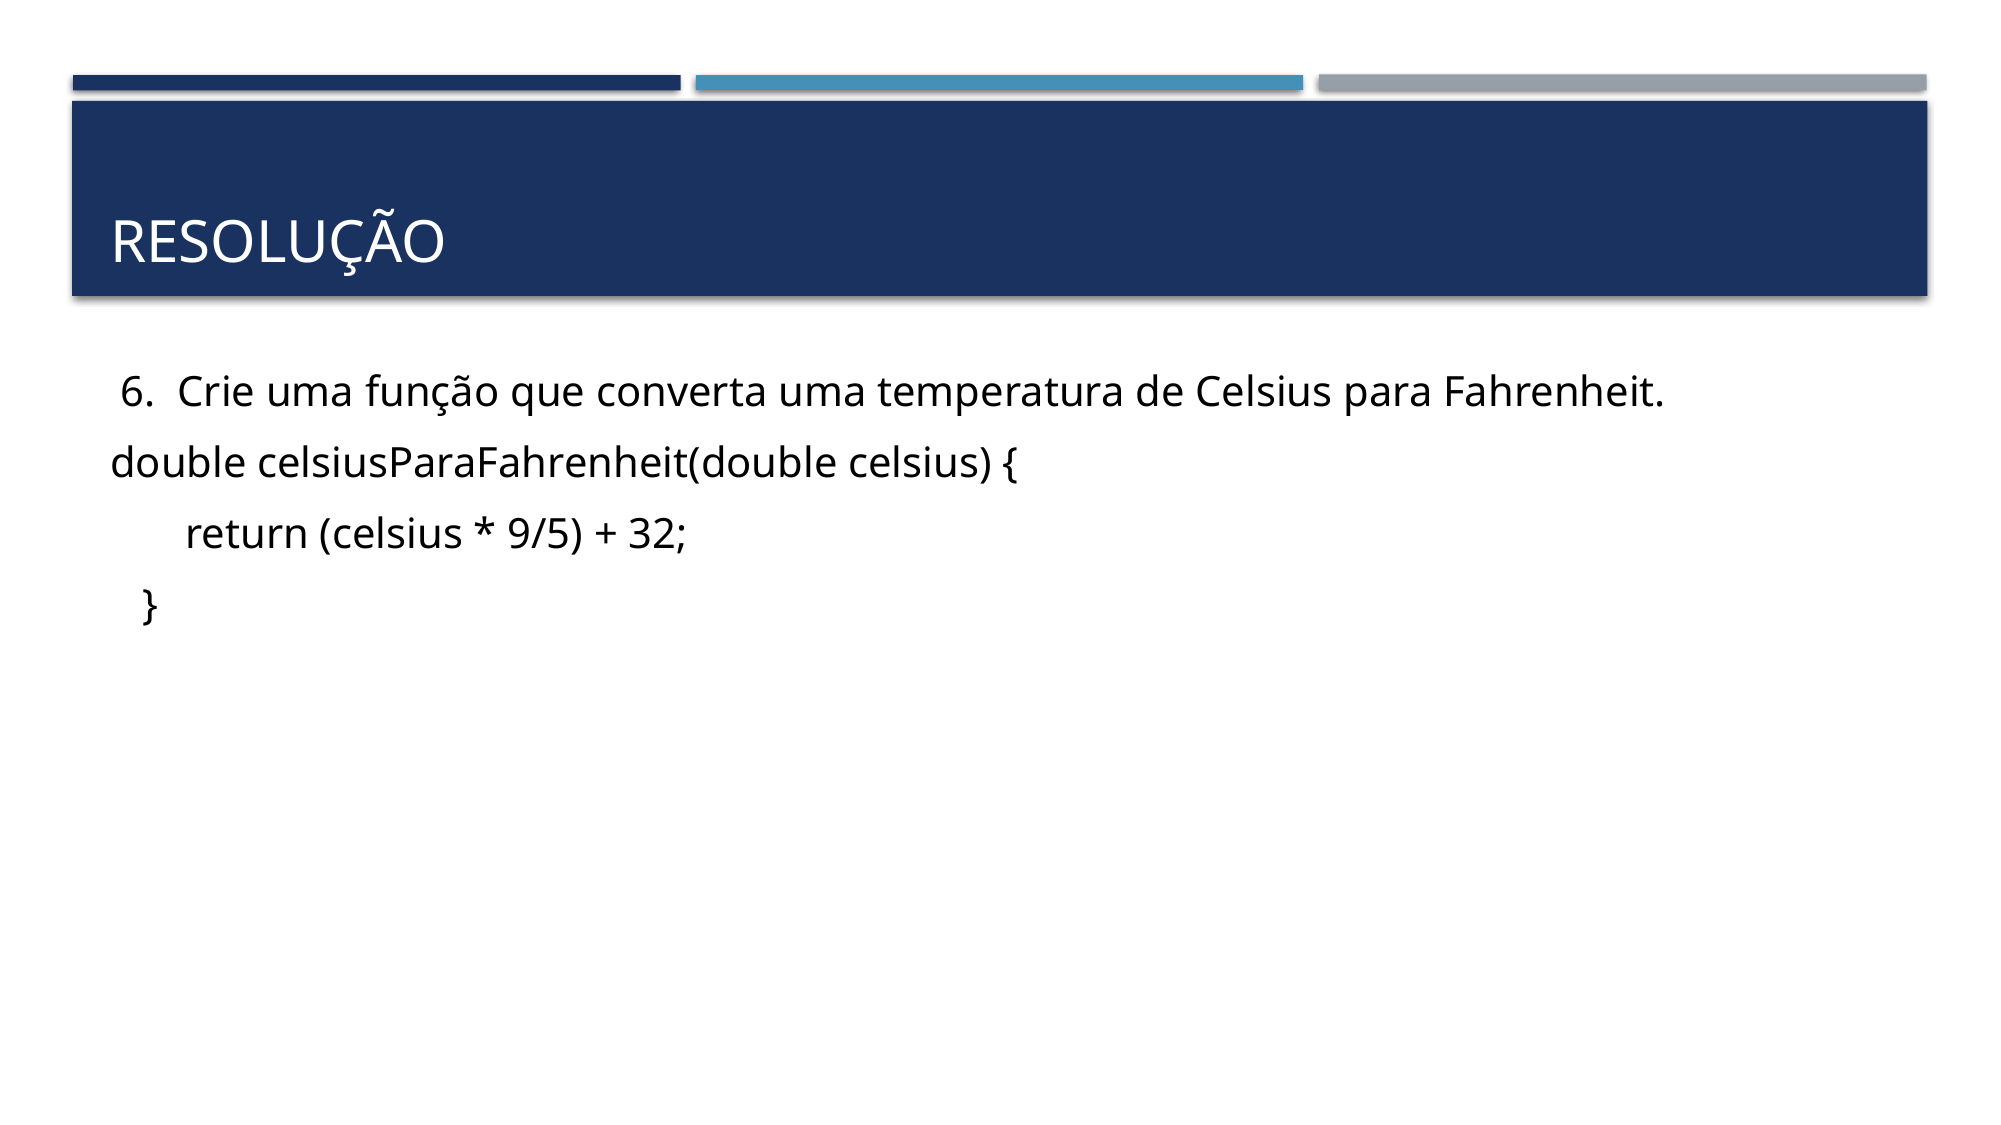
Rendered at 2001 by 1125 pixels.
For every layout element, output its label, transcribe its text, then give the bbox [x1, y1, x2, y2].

title Resolução [95, 115, 1905, 282]
list 6. Crie uma função que converta uma temperatura de Celsius para Fahrenheit. double celsiusParaFahrenheit(double celsius) { return (celsius * 9/5) + 32; } [95, 357, 1905, 962]
